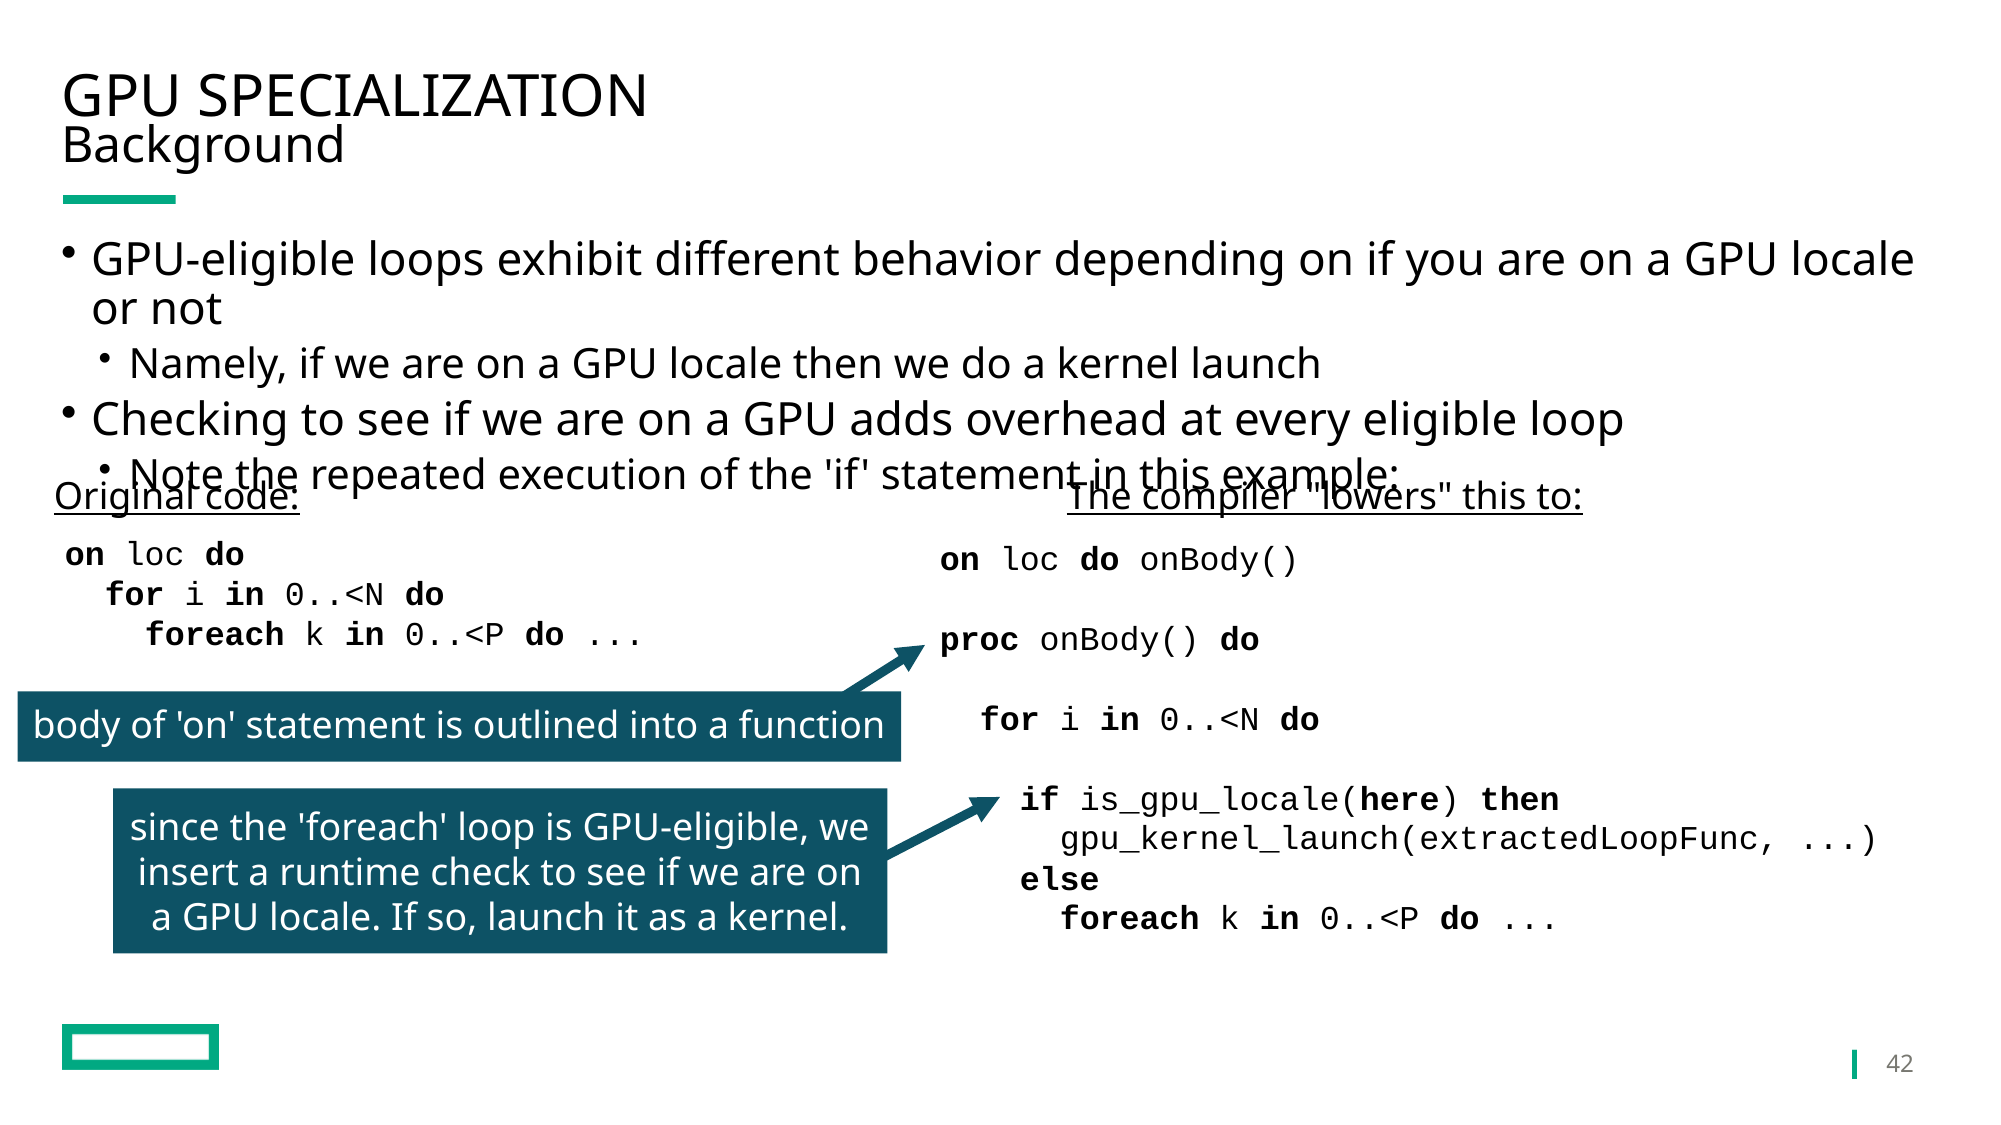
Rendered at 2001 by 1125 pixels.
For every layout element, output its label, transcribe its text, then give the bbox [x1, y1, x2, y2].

slide_number 42 [1837, 1033, 1950, 1094]
text_box The compiler "lowers" this to: [1051, 462, 1599, 533]
text_box body of 'on' statement is outlined into a function [17, 691, 902, 762]
picture [1852, 1043, 1857, 1079]
text_box on loc do onBody() proc onBody() do for i in 0..<N do if is_gpu_locale(here) then gpu_kernel_launch(extractedLoopFunc, ...) else foreach k in 0..<P do ... [924, 529, 1950, 944]
list Background [42, 111, 1942, 183]
picture [62, 1024, 219, 1070]
text_box since the 'foreach' loop is GPU-eligible, we insert a runtime check to see if we are on a GPU locale. If so, launch it as a kernel. [113, 788, 888, 954]
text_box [812, 644, 925, 717]
text_box Original code: [38, 462, 315, 533]
title GPU Specialization [42, 60, 1927, 111]
list GPU-eligible loops exhibit different behavior depending on if you are on a GPU locale or not Namely, if we are on a GPU locale then we do a kernel launch Checking to see if we are on a GPU adds overhead at every eligible loop Note the repeated execution of the 'if' statement in this example: [42, 216, 1942, 499]
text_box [879, 796, 1000, 860]
text_box on loc do for i in 0..<N do foreach k in 0..<P do ... [50, 524, 850, 691]
